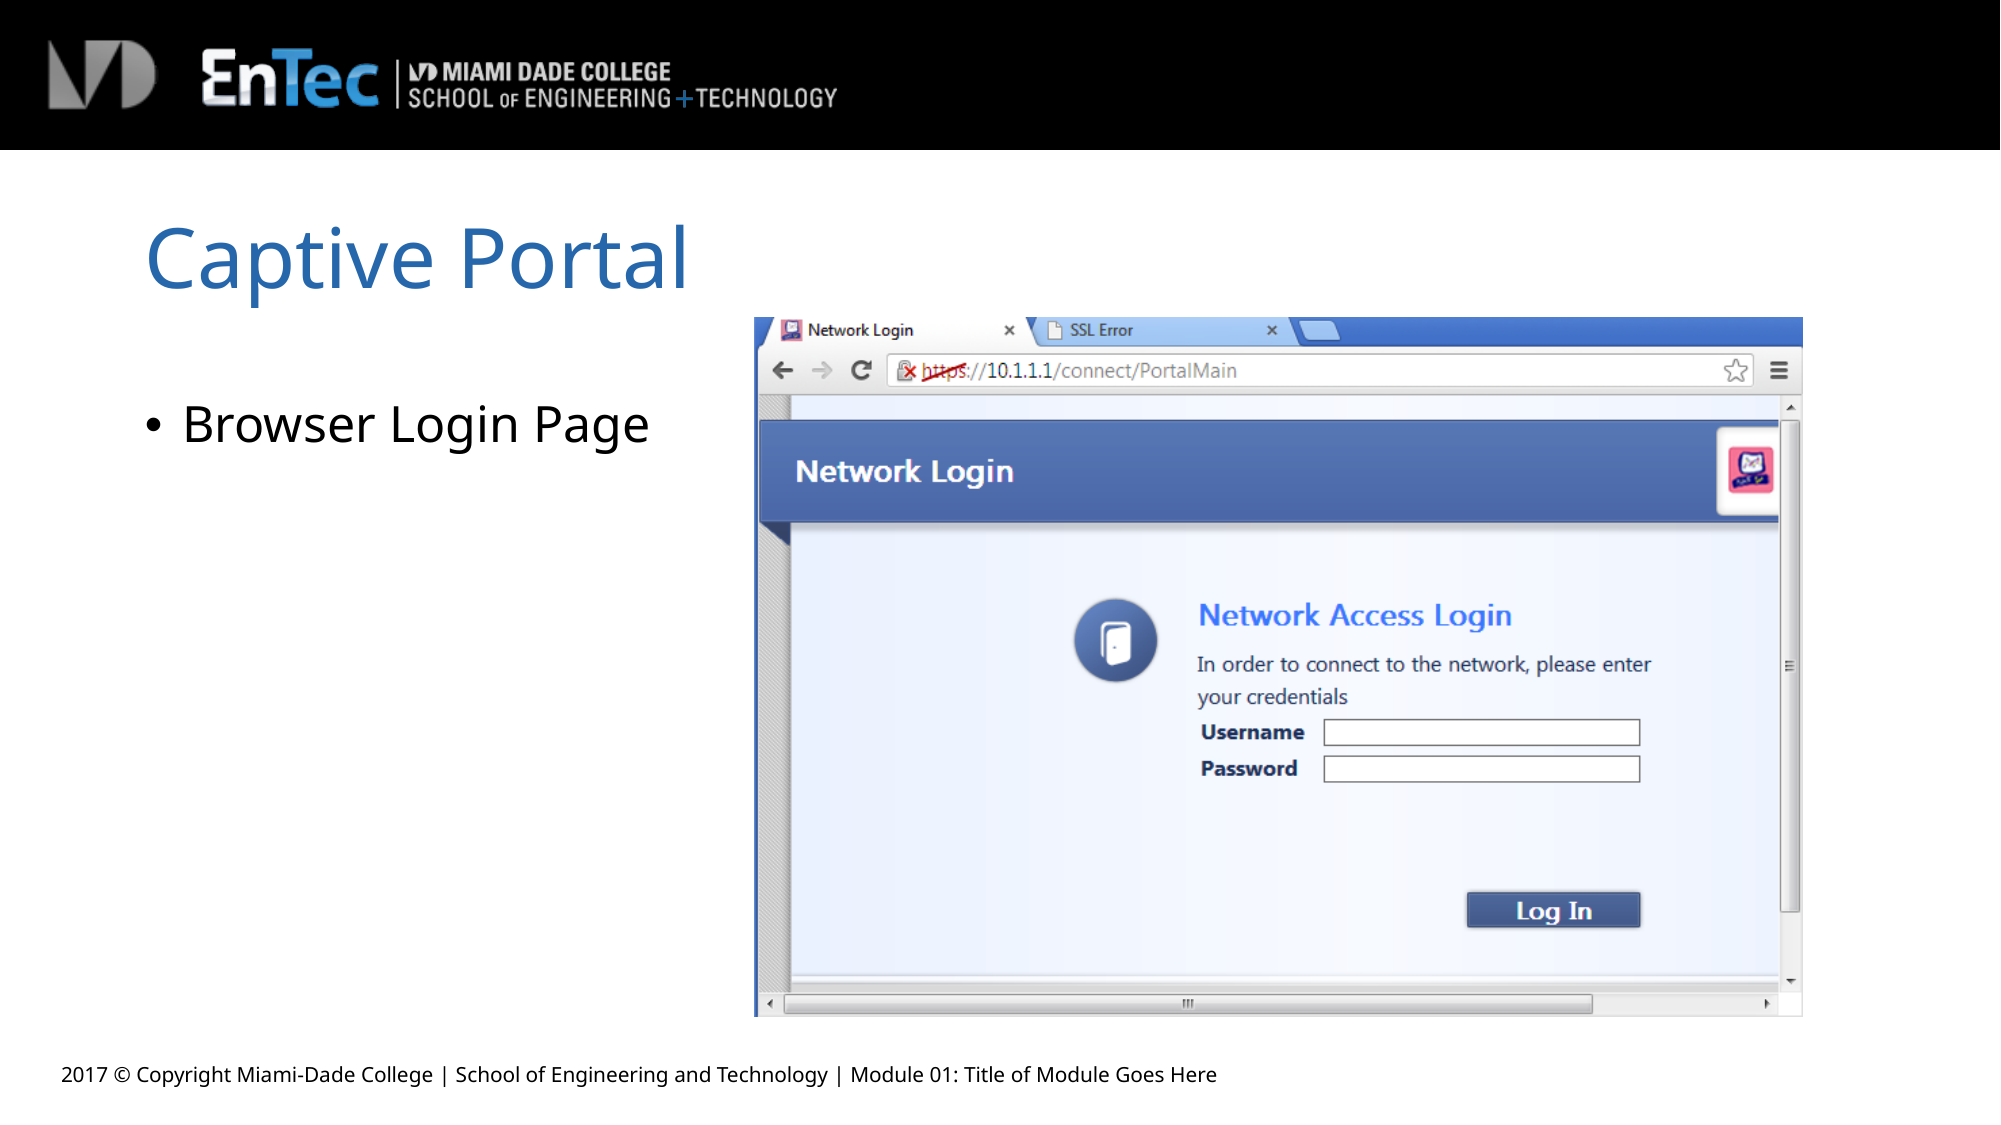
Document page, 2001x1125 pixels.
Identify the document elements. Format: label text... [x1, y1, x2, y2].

picture [754, 317, 1803, 1017]
picture [34, 10, 848, 124]
list Browser Login Page [136, 391, 1863, 1107]
title Captive Portal [136, 152, 1863, 371]
